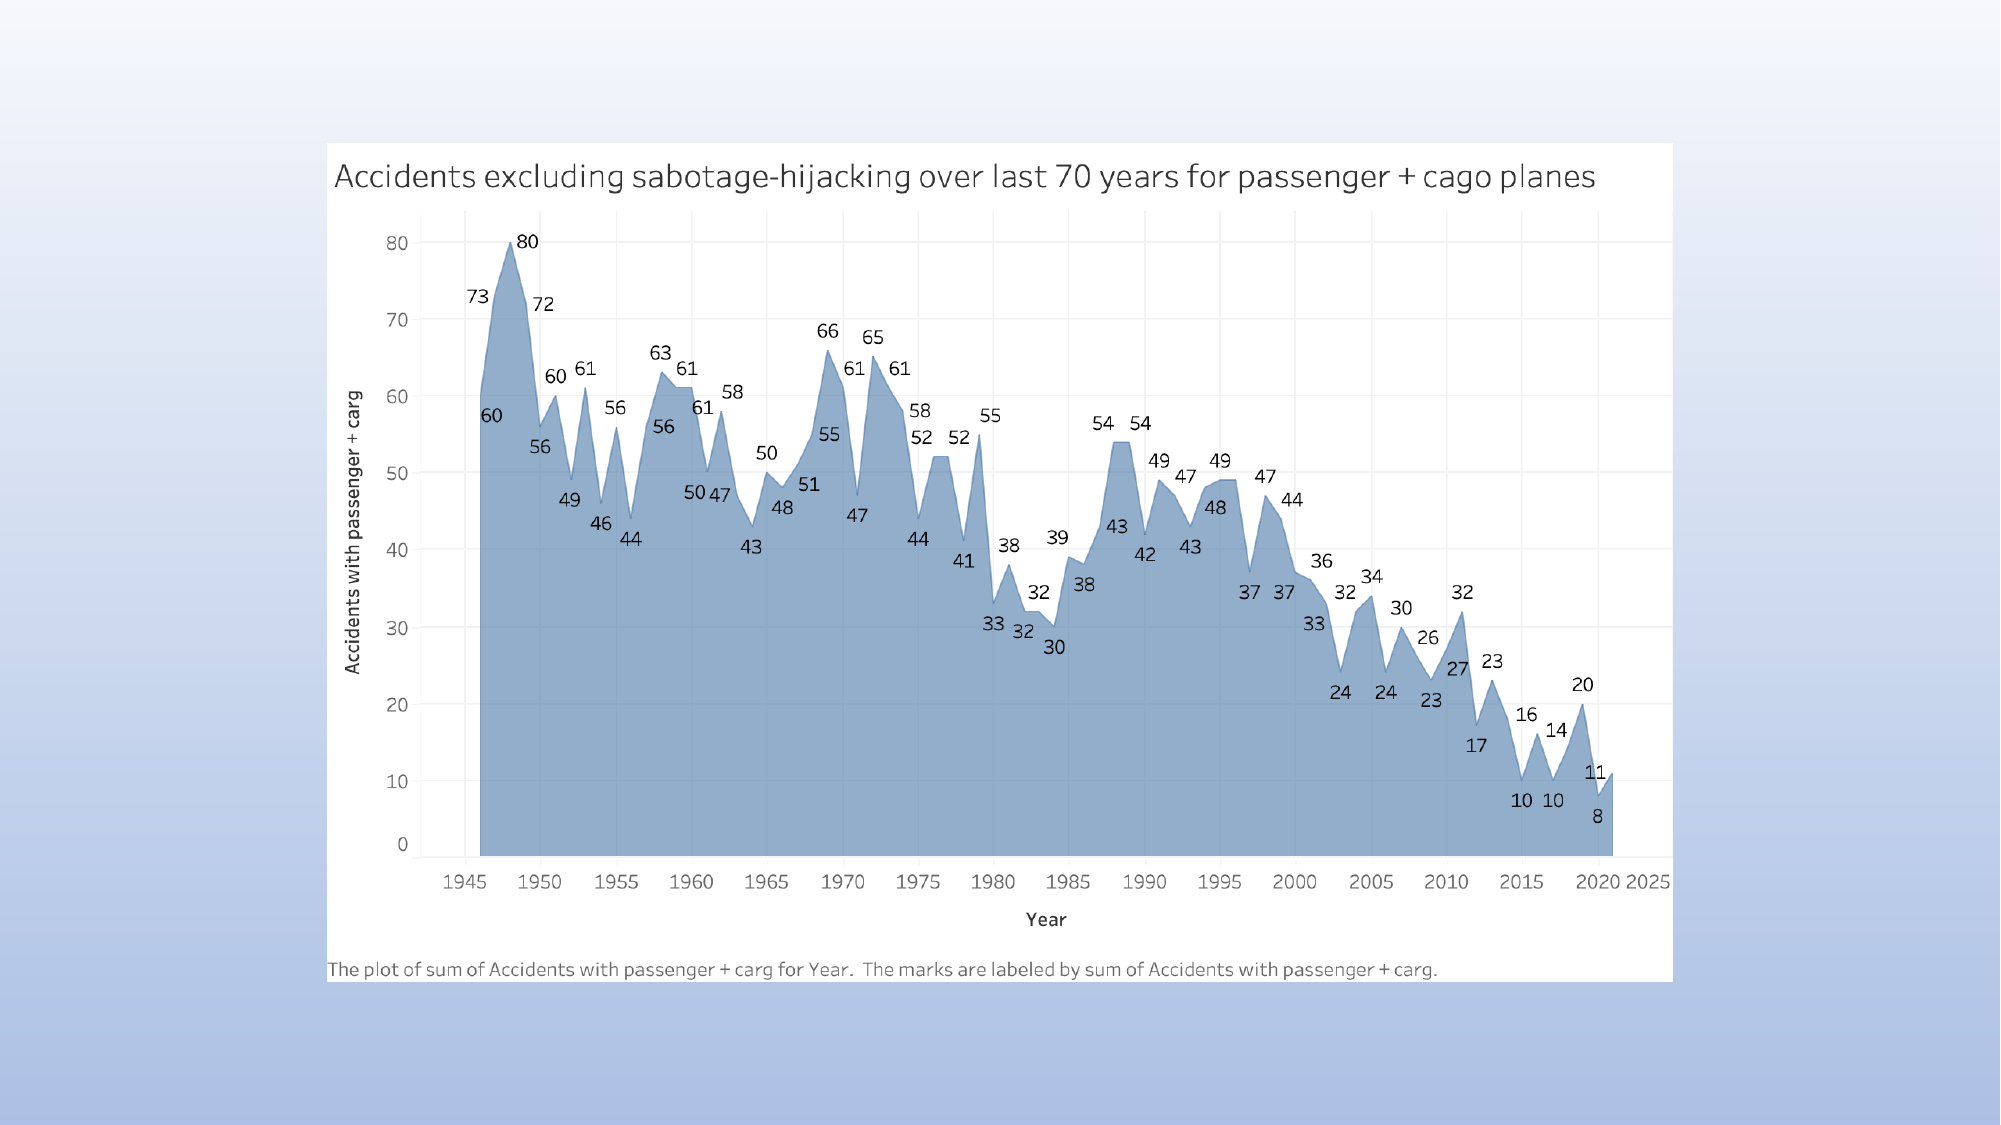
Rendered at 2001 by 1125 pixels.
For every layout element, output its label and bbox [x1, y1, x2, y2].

picture [327, 143, 1673, 982]
